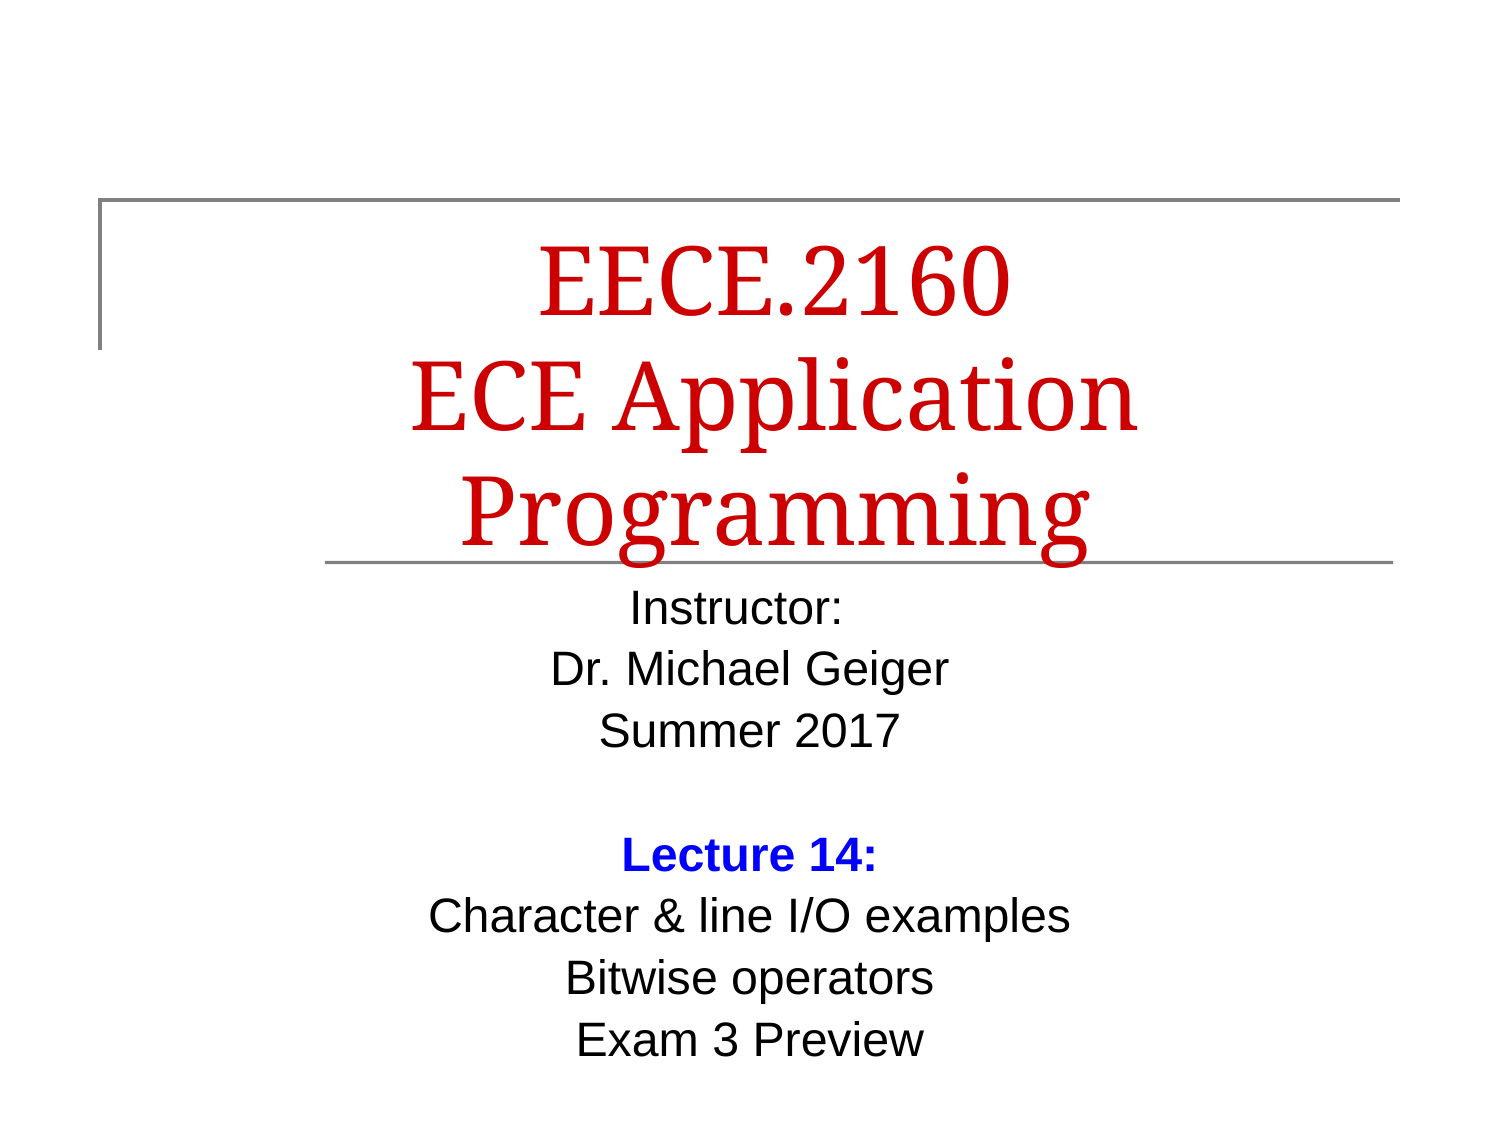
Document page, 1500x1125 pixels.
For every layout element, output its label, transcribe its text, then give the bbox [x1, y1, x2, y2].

title EECE.2160 ECE Application Programming [150, 212, 1401, 563]
subtitle Instructor: Dr. Michael Geiger Summer 2017 Lecture 14: Character & line I/O examples Bitwise operators Exam 3 Preview [0, 575, 1500, 1075]
